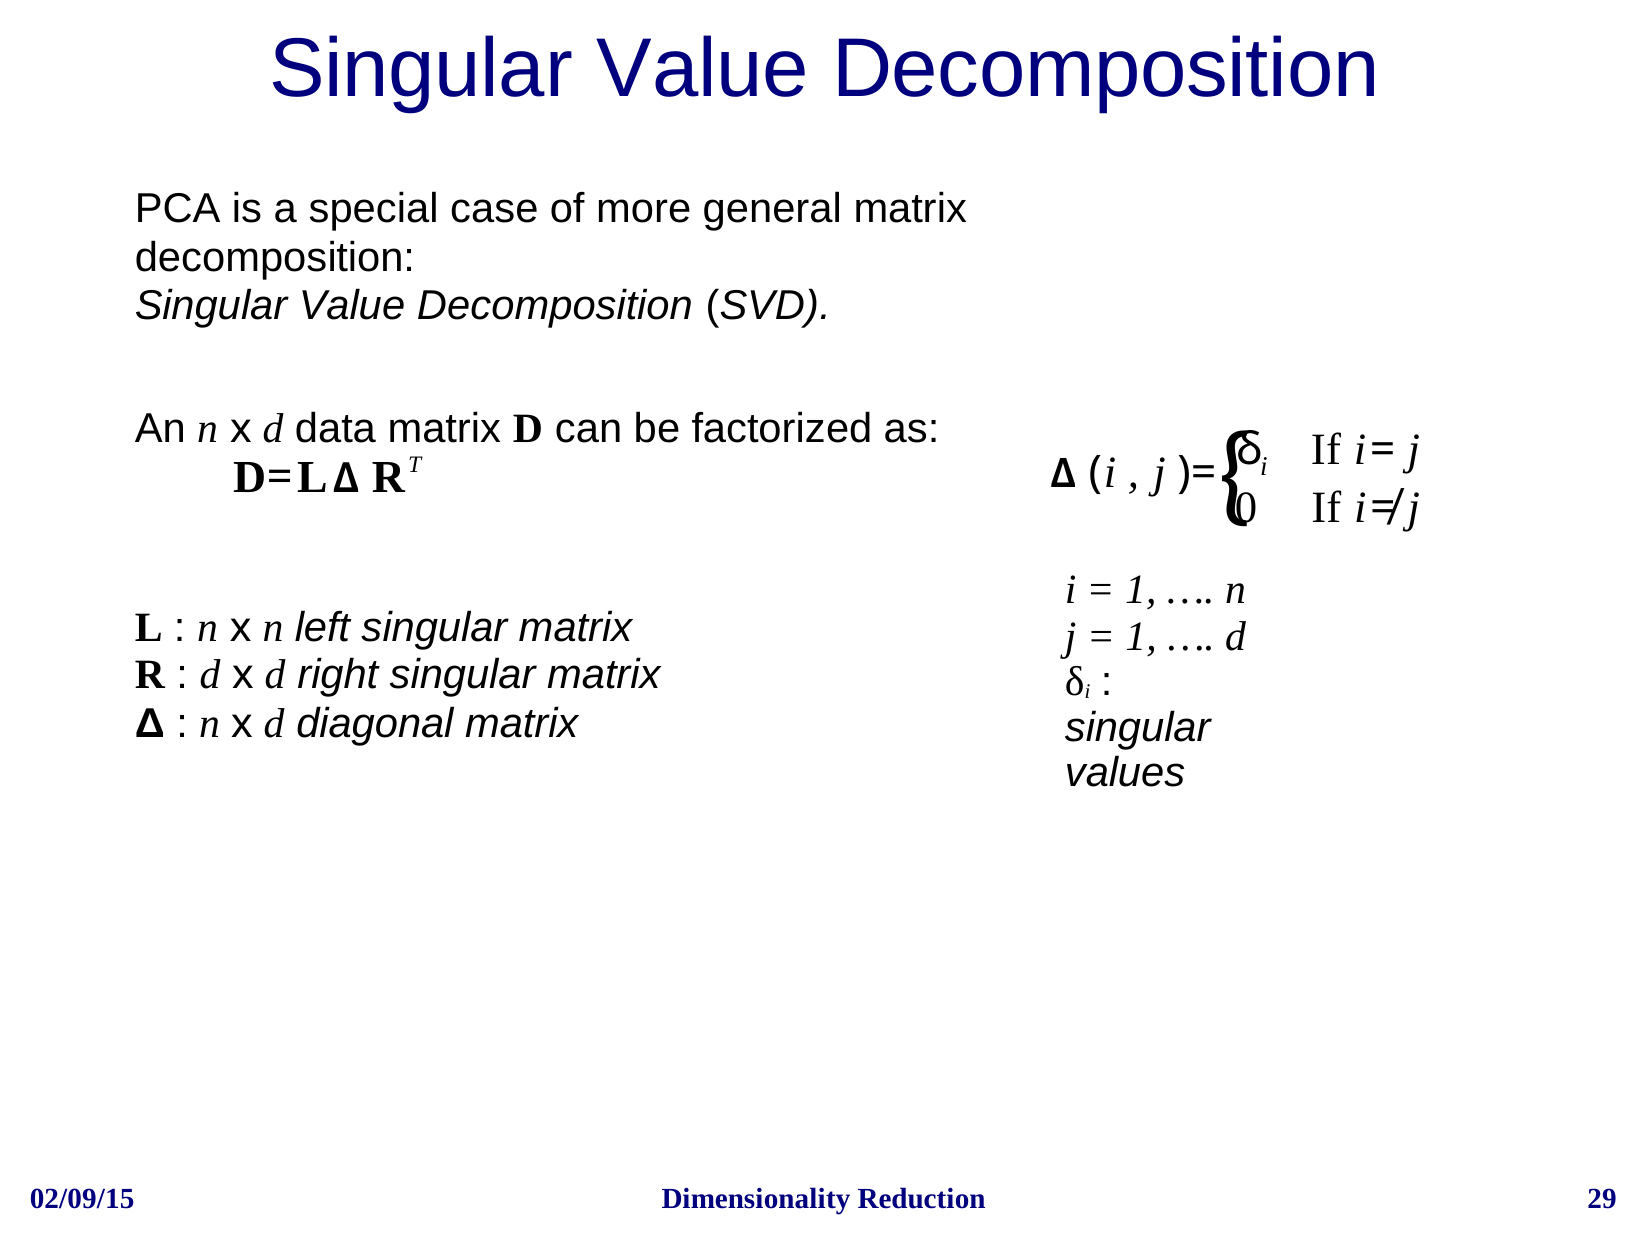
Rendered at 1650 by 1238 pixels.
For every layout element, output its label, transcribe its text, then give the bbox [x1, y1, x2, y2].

text_box L : n x n left singular matrix R : d x d right singular matrix Δ : n x d diagonal matrix [132, 602, 666, 747]
text_box i = 1, …. n j = 1, …. d δi : singular values [1062, 566, 1406, 796]
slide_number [27, 1182, 136, 1238]
text_box PCA is a special case of more general matrix decomposition: Singular Value Decomposition (SVD). An n x d data matrix D can be factorized as: [132, 183, 1257, 452]
slide_number 29 [1583, 1182, 1621, 1238]
text_box { [1216, 399, 1239, 534]
text_box D=LΔ RT [230, 446, 435, 502]
title Singular Value Decomposition [164, 12, 1486, 220]
text_box δ If i= j 0 If i≠ j [1232, 419, 1430, 532]
text_box Δ (i , j )= [1048, 442, 1216, 497]
footer Dimensionality Reduction [659, 1182, 987, 1238]
